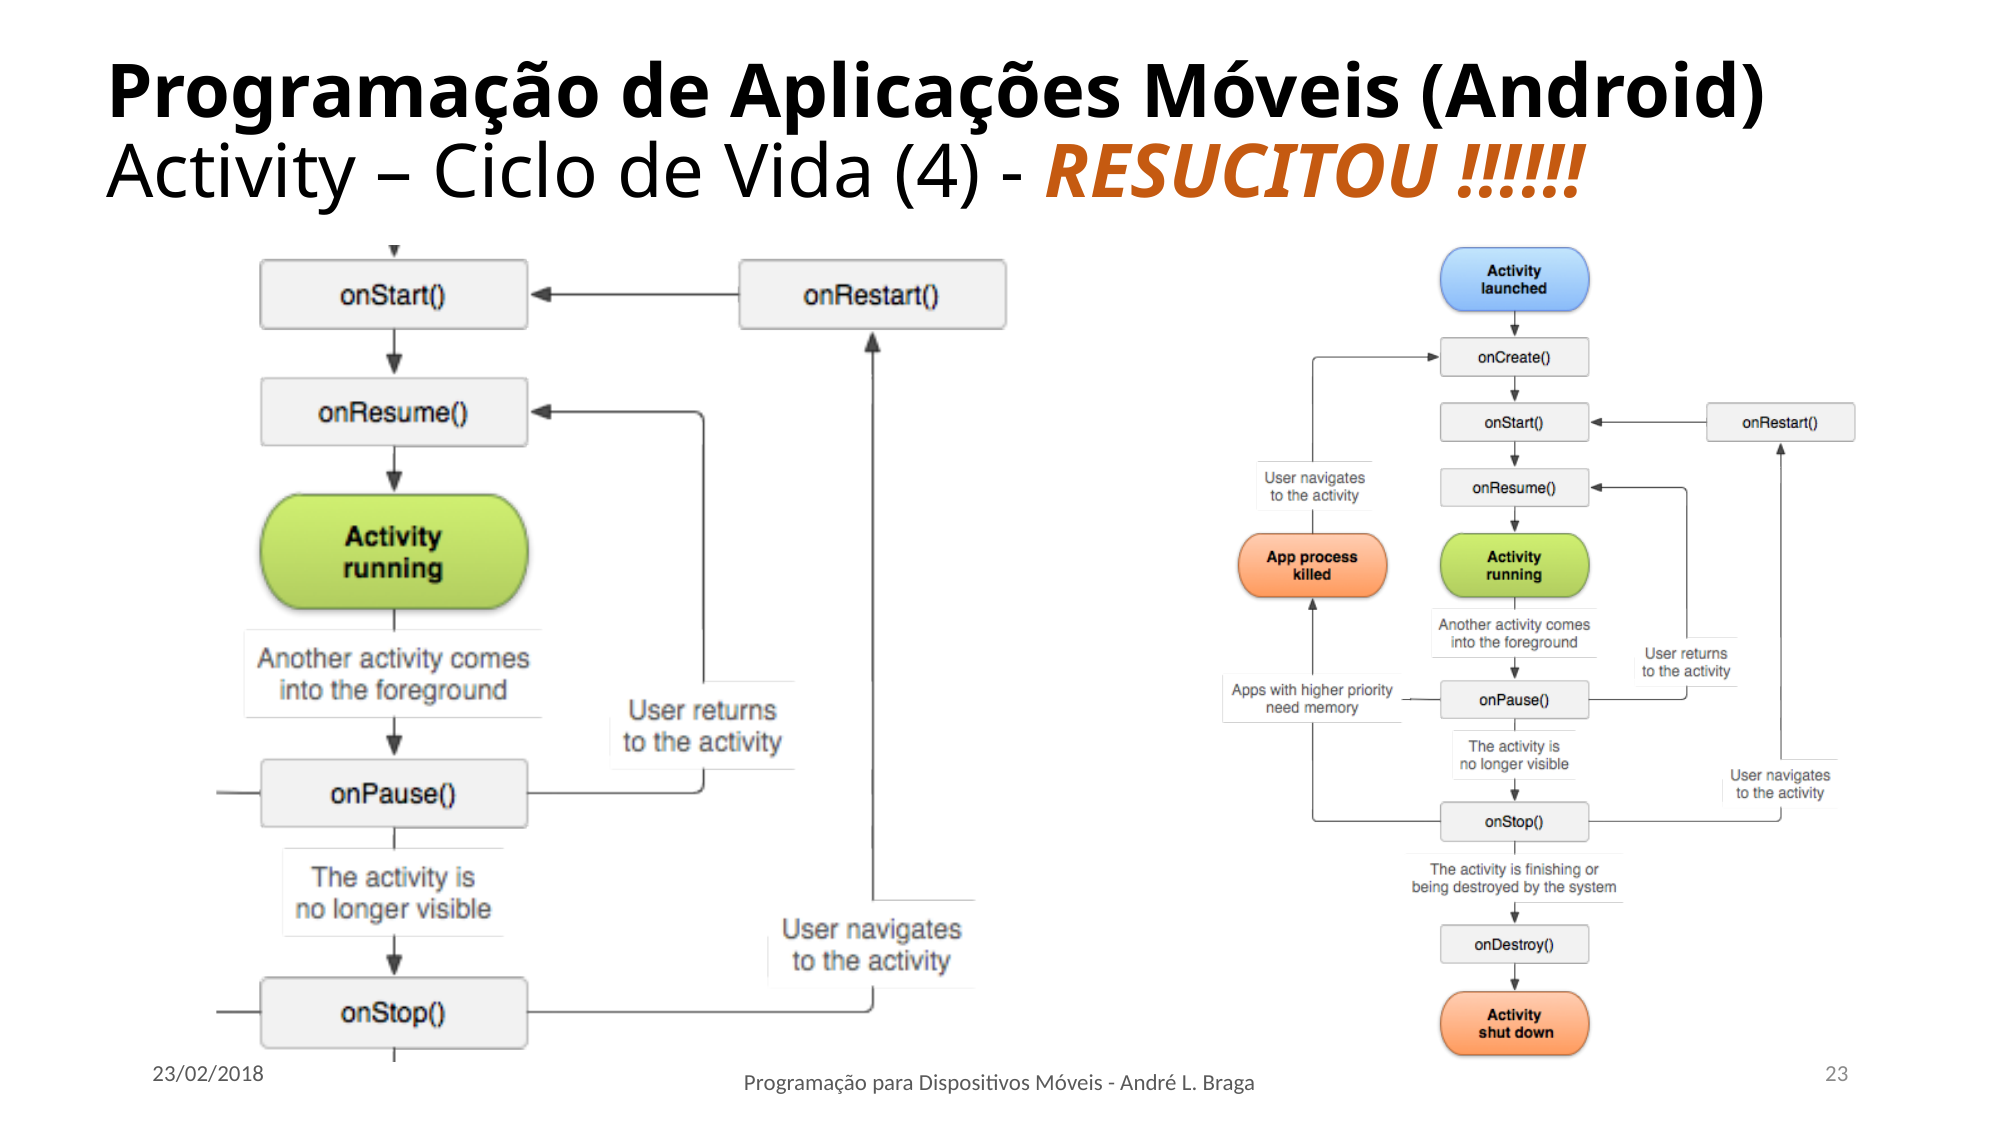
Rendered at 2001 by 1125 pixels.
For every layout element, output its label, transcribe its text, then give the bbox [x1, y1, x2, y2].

slide_number 23 [1413, 1042, 1864, 1103]
footer Programação para Dispositivos Móveis - André L. Braga [362, 1051, 1638, 1112]
title Programação de Aplicações Móveis (Android) Activity – Ciclo de Vida (4) - RESUCITOU !!!!!! [91, 29, 1805, 237]
picture [1218, 236, 1862, 1068]
picture [216, 245, 1019, 1062]
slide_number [137, 1042, 588, 1103]
